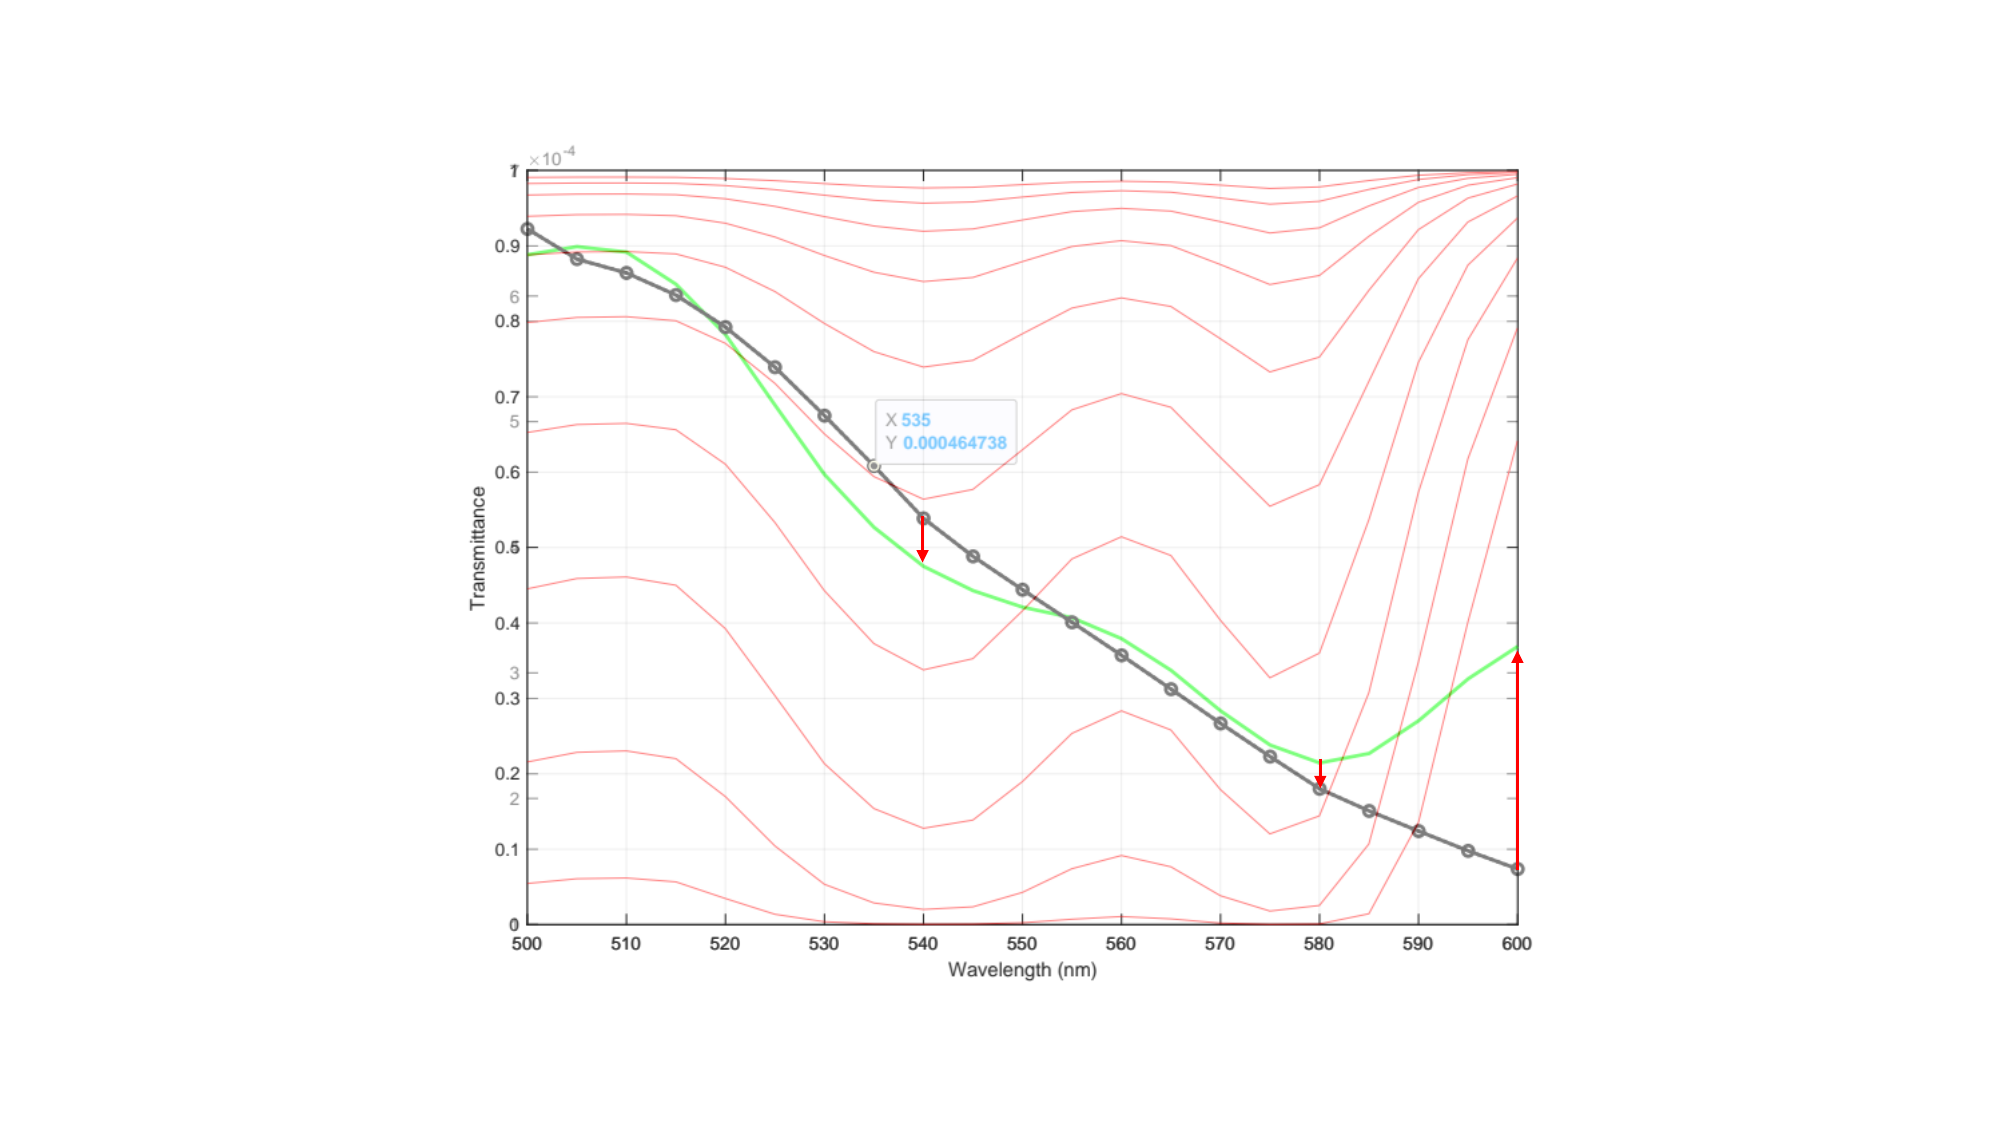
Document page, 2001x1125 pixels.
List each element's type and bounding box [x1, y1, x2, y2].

picture [361, 101, 1638, 1024]
